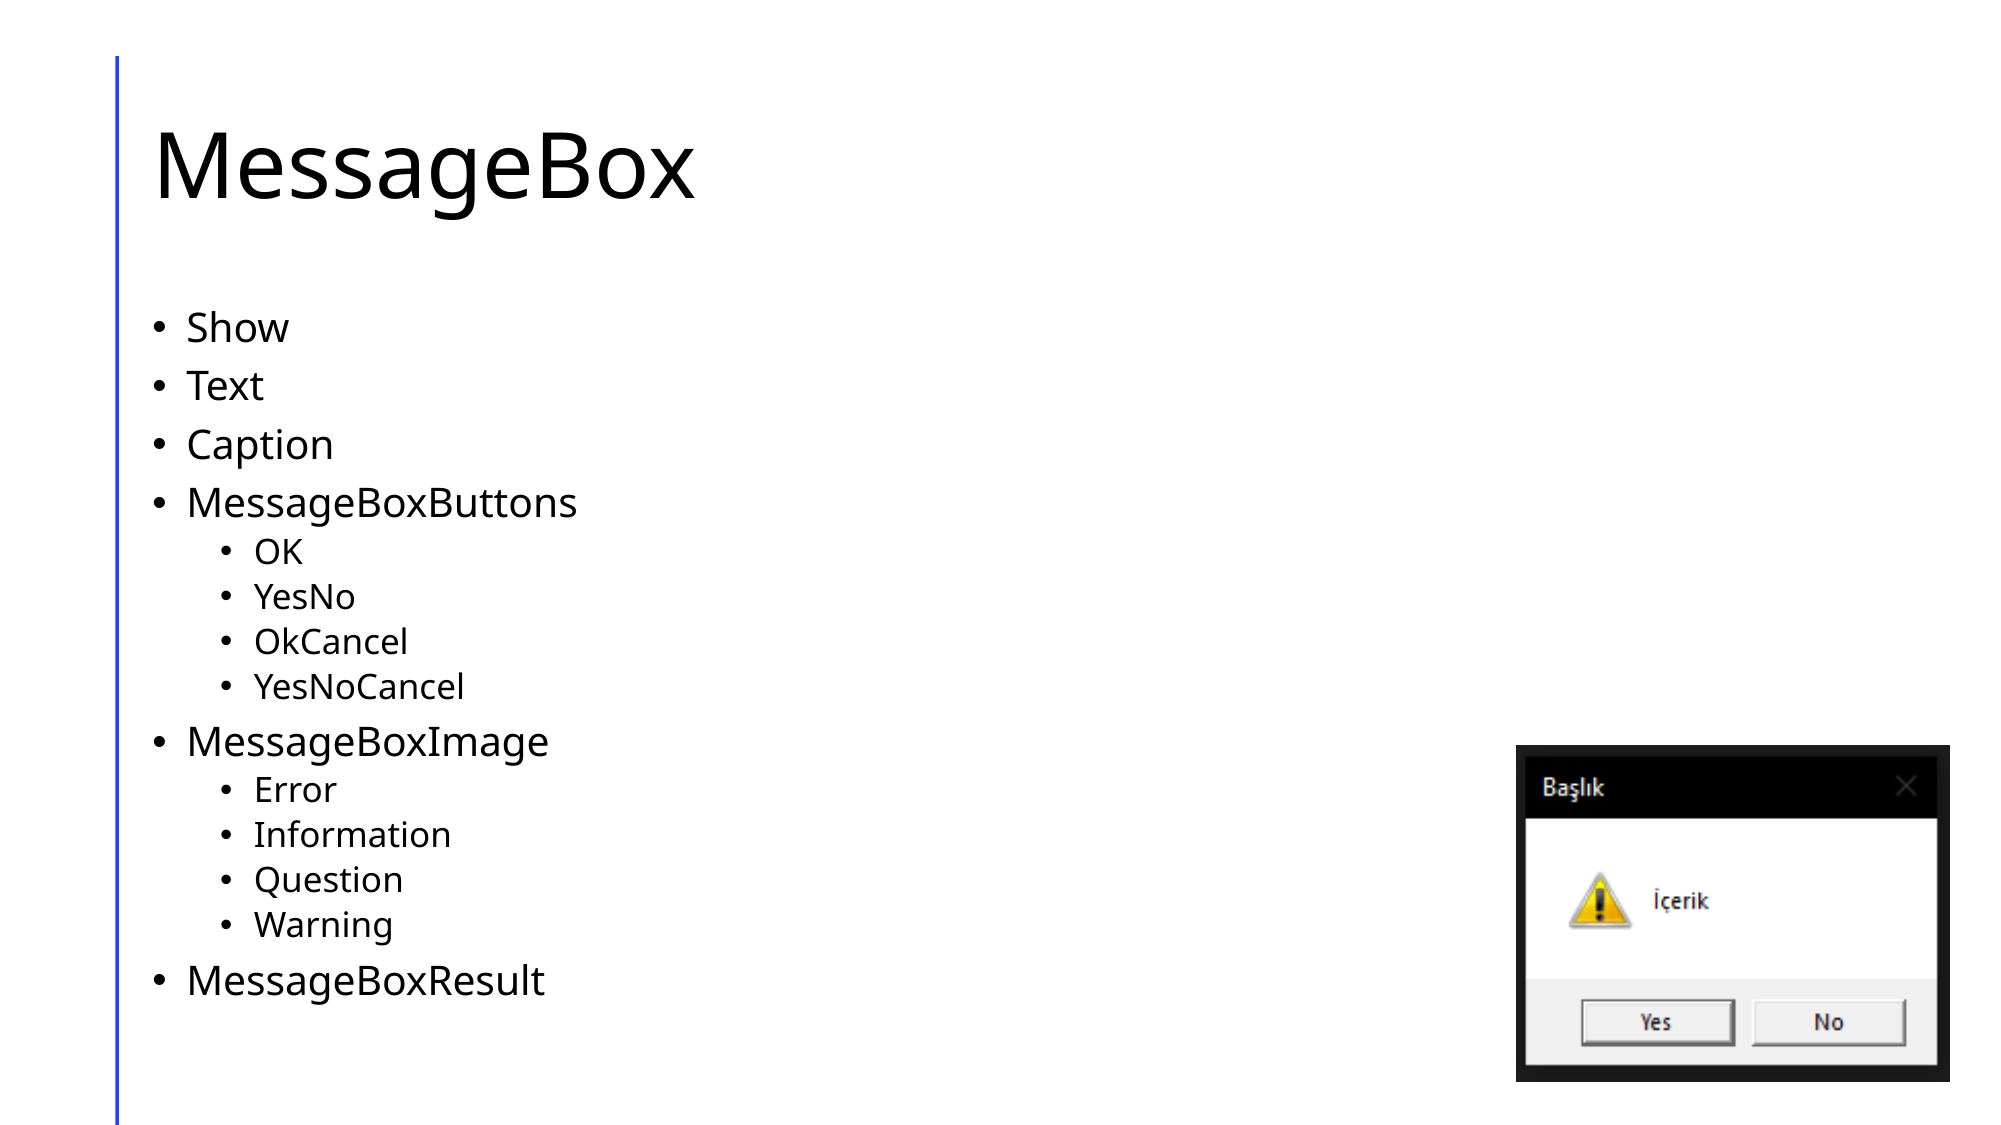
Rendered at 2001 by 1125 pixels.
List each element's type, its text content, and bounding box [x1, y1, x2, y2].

title MessageBox [137, 59, 1863, 278]
list Show Text Caption MessageBoxButtons OK YesNo OkCancel YesNoCancel MessageBoxImage Error Information Question Warning MessageBoxResult [137, 299, 1863, 1014]
picture [1516, 745, 1950, 1082]
